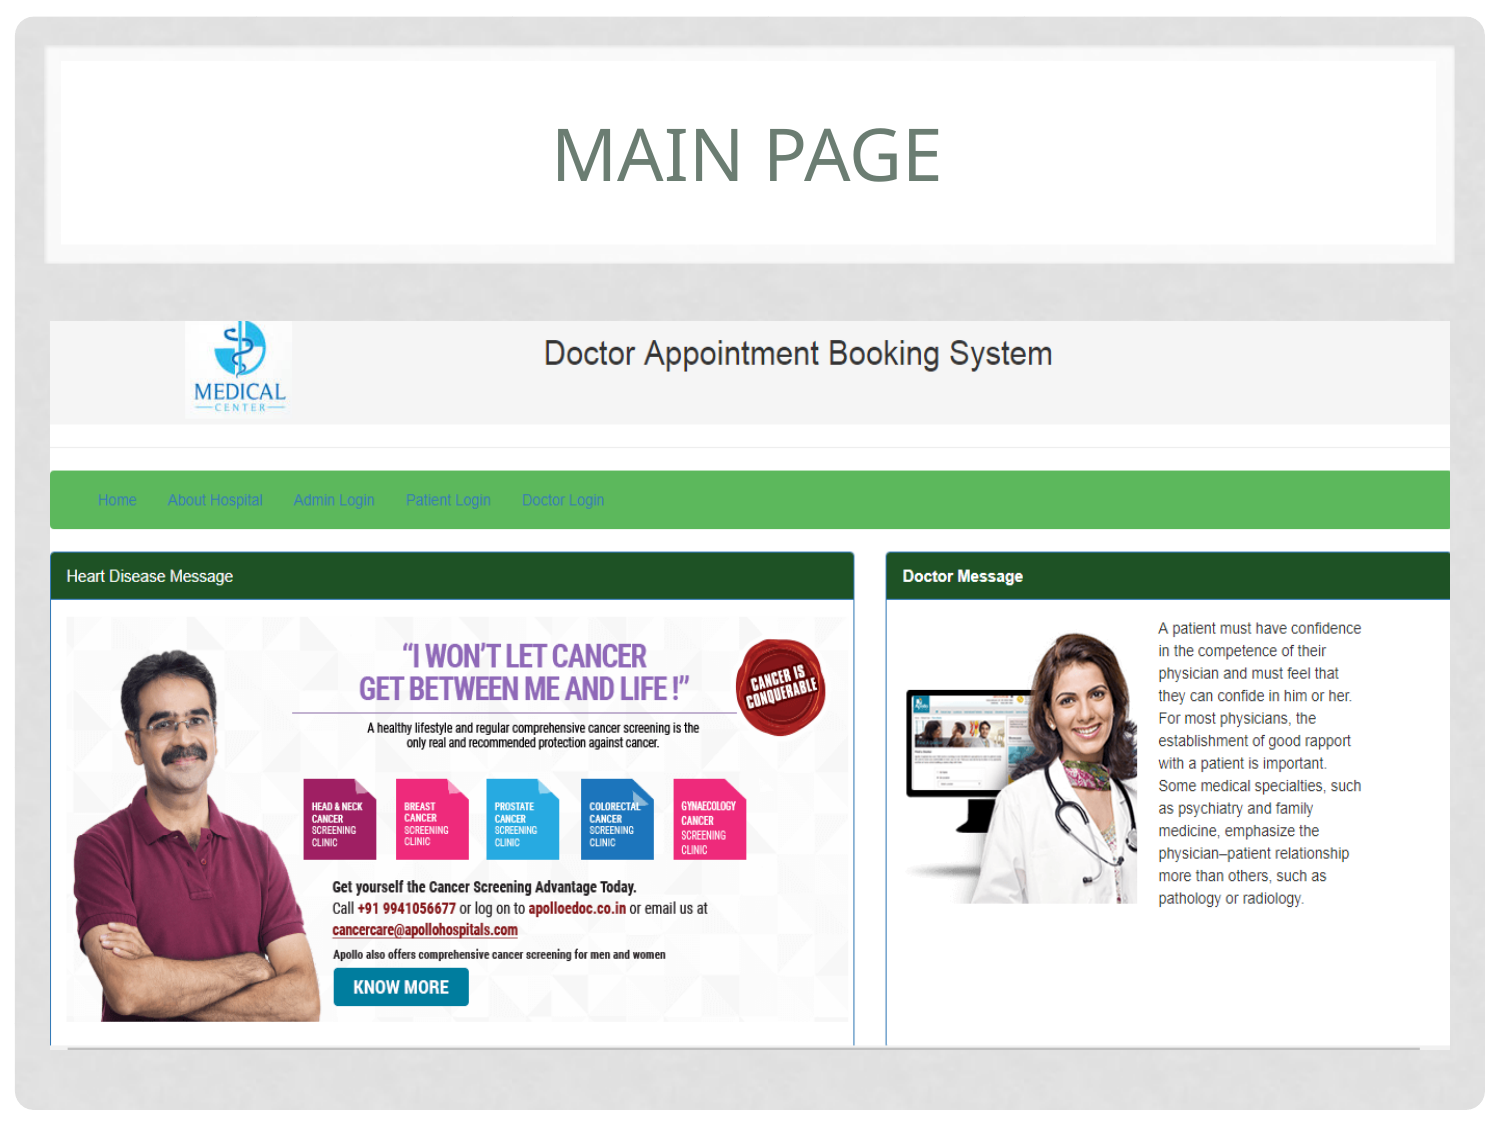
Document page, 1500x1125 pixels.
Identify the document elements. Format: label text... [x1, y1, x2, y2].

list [49, 321, 1451, 1051]
title Main page [69, 66, 1425, 238]
